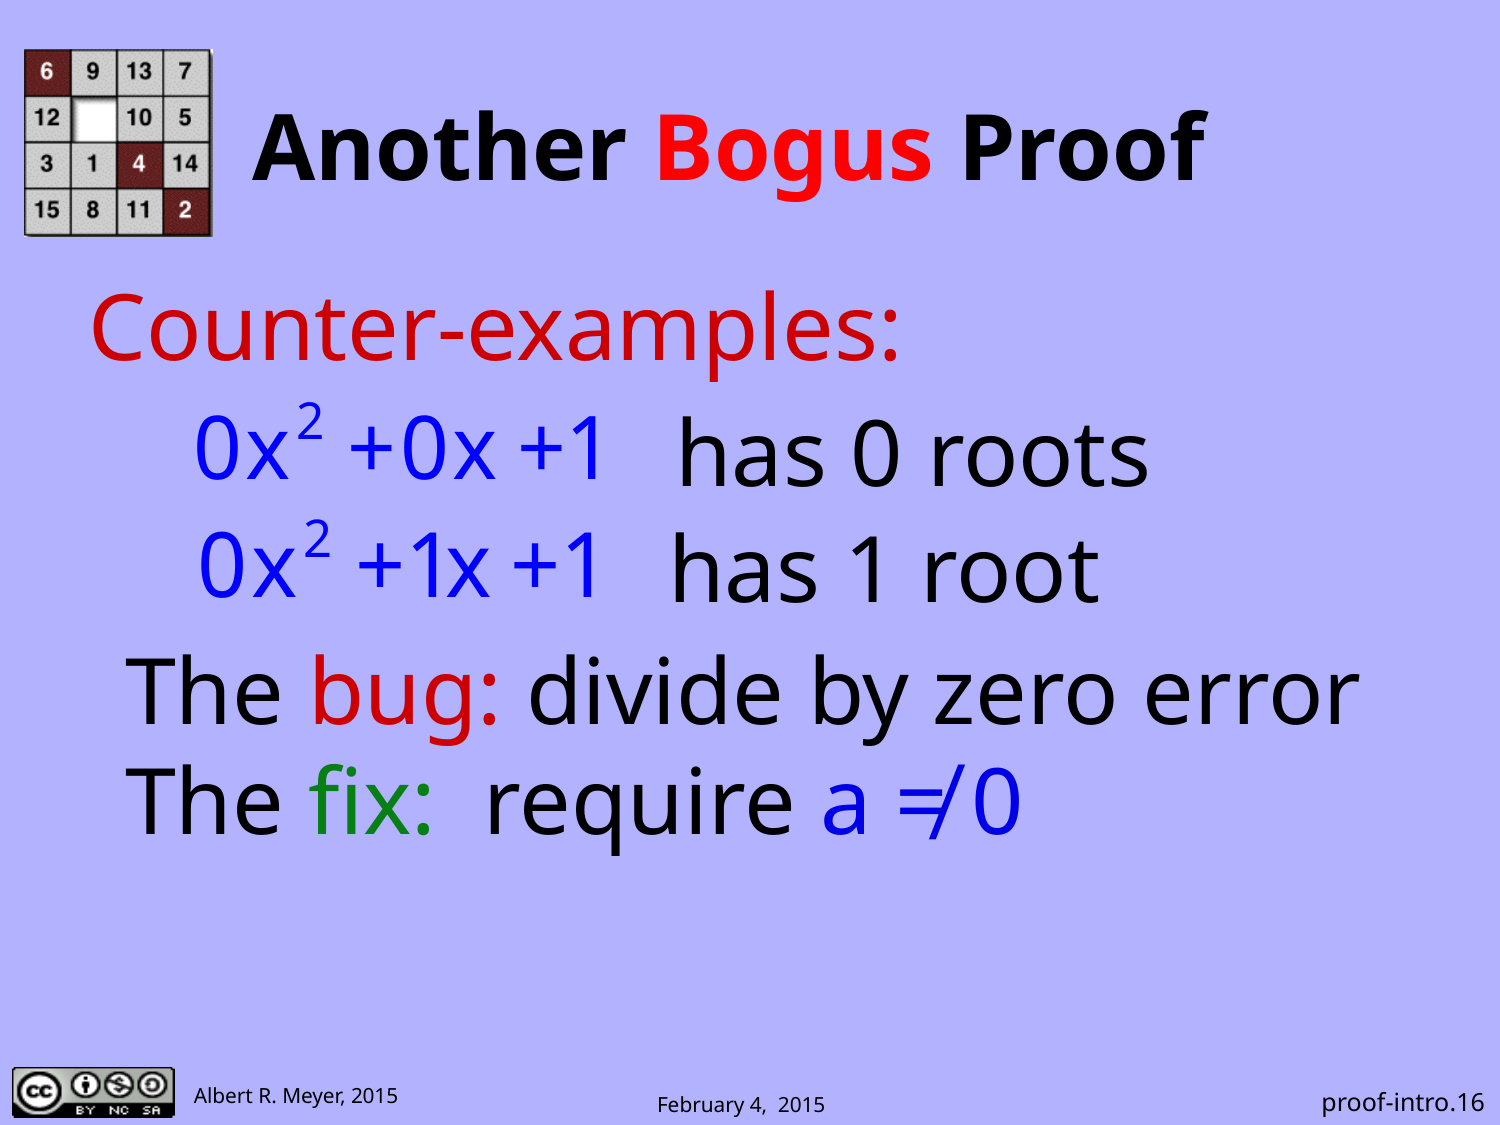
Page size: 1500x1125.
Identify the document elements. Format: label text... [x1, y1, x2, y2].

title Another Bogus Proof [237, 49, 1476, 238]
text_box Counter-examples: [73, 261, 1124, 386]
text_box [181, 383, 1173, 514]
picture [12, 1067, 175, 1118]
text_box The bug: divide by zero error The fix: require a ≠ 0 [110, 625, 1378, 861]
picture [24, 49, 213, 237]
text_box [185, 499, 1114, 631]
slide_number proof-intro.16 [1246, 1074, 1500, 1125]
